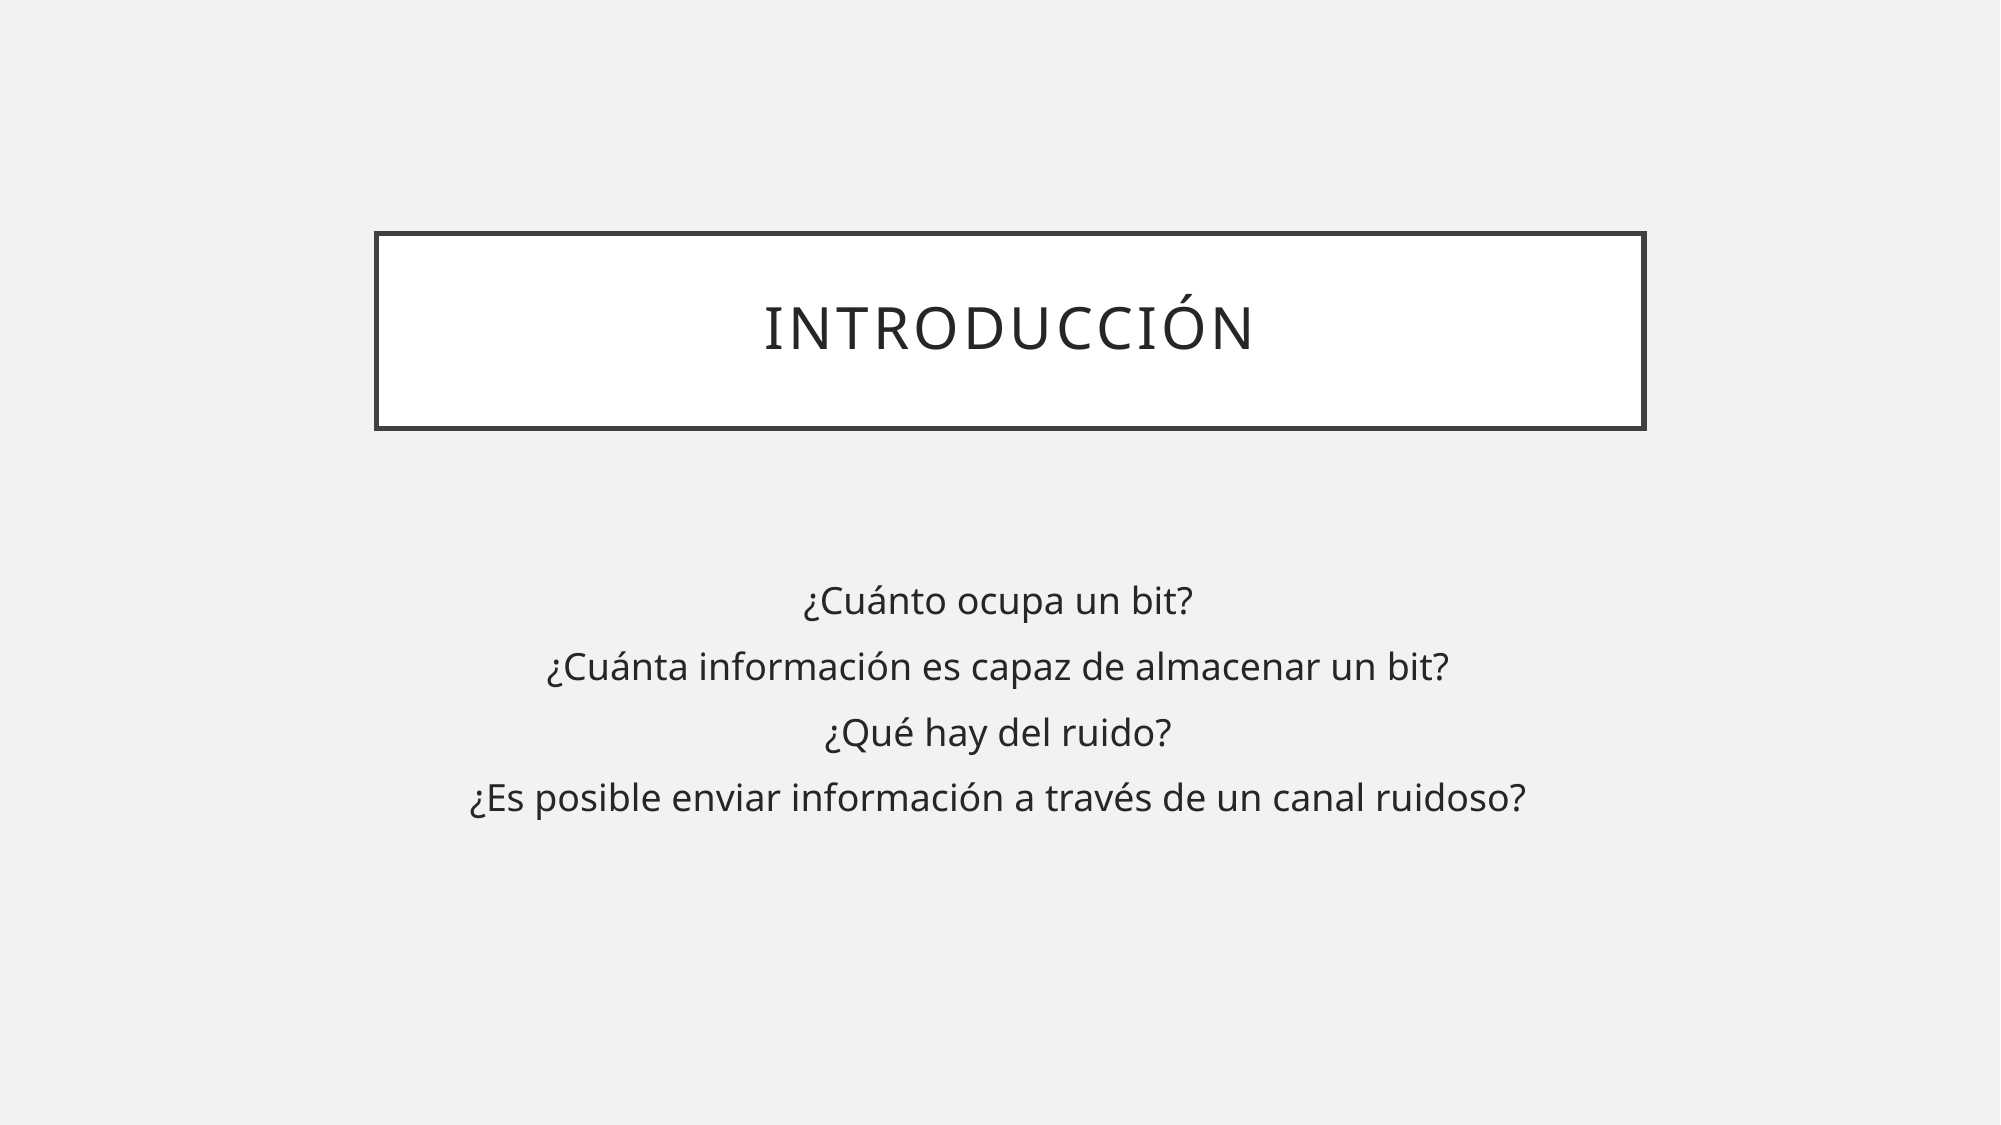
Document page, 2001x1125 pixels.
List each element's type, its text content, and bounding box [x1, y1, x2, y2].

title Introducción [374, 231, 1647, 431]
list ¿Cuánto ocupa un bit? ¿Cuánta información es capaz de almacenar un bit? ¿Qué hay del ruido? ¿Es posible enviar información a través de un canal ruidoso? [364, 503, 1633, 1013]
